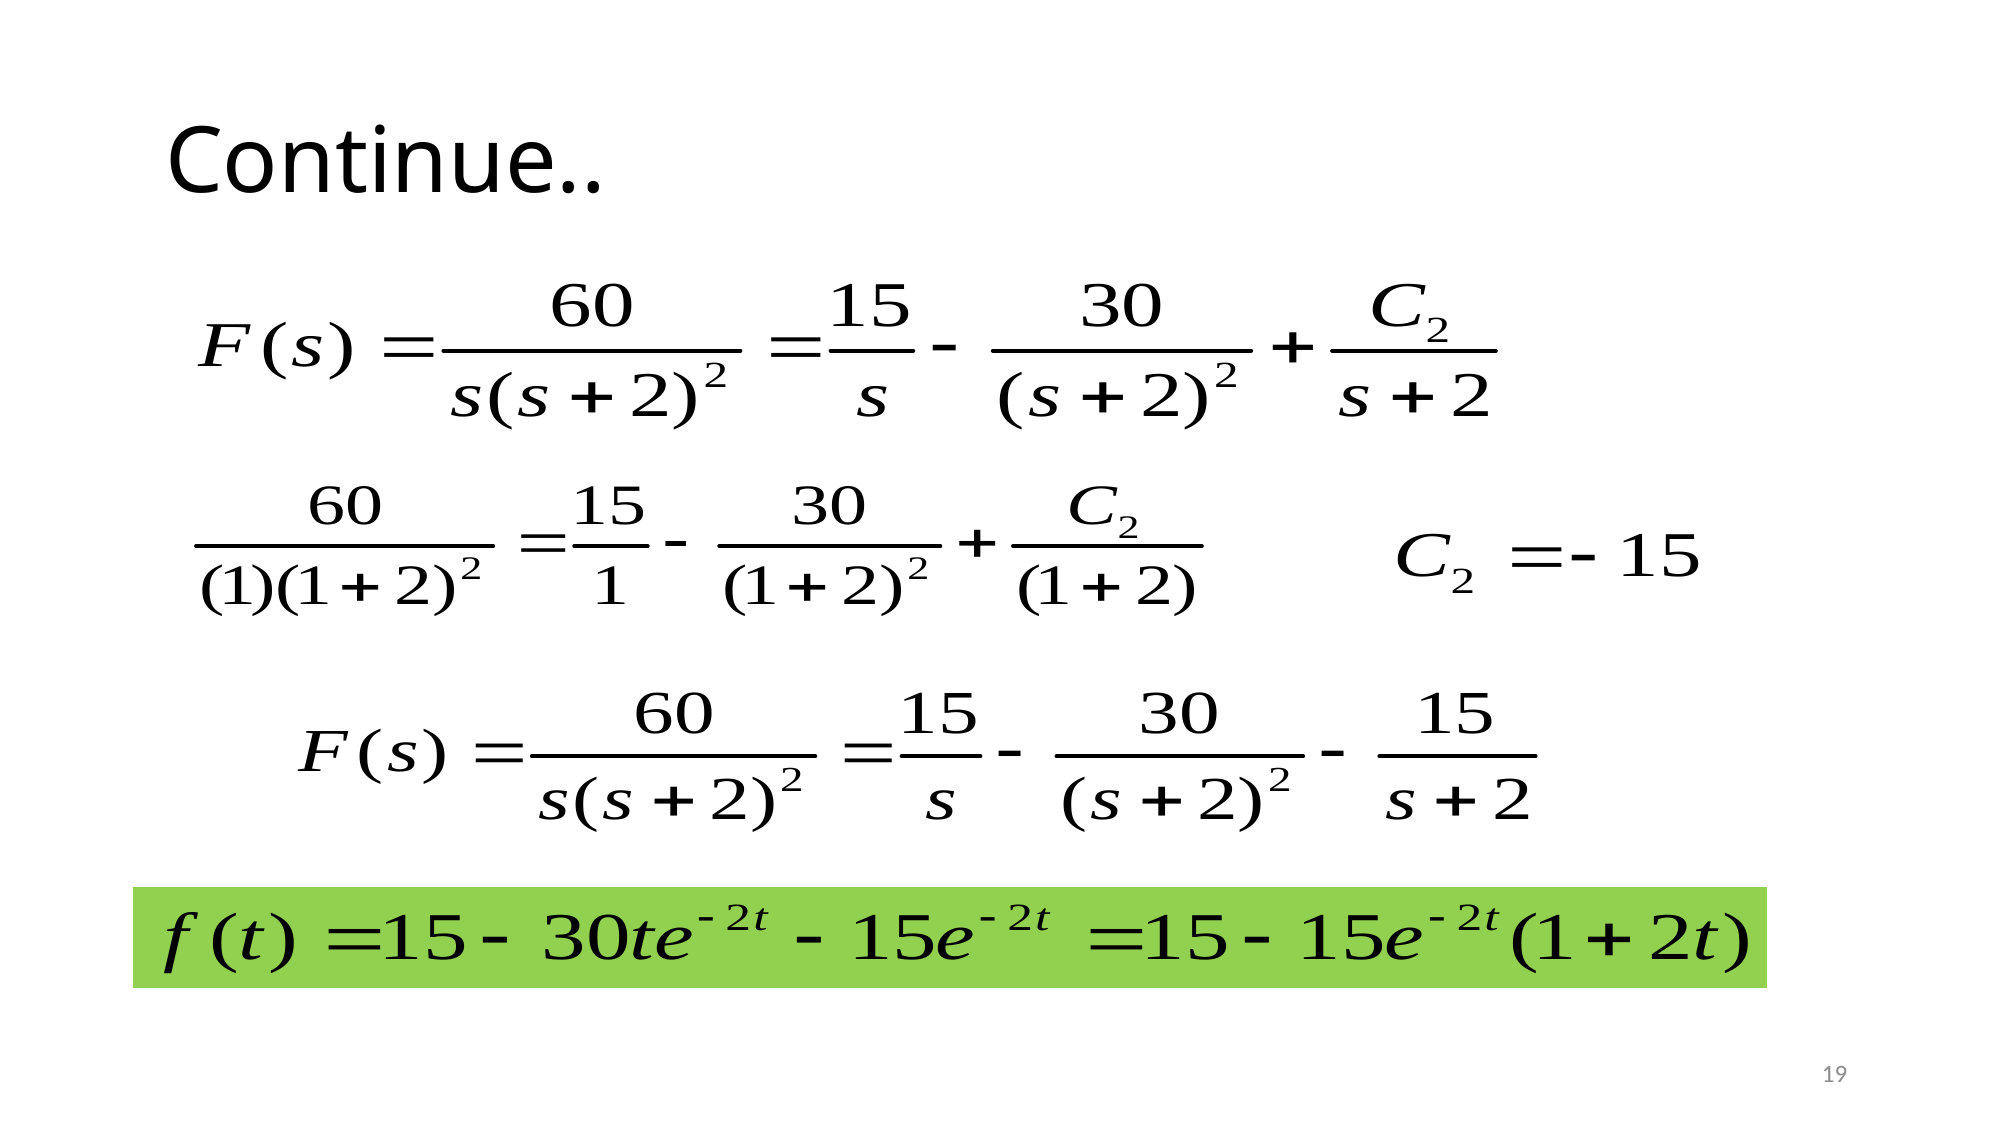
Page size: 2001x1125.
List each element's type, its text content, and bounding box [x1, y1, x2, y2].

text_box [183, 470, 1217, 627]
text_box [183, 265, 1517, 441]
title Continue.. [150, 75, 1850, 250]
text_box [1383, 512, 1717, 609]
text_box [283, 674, 1550, 843]
slide_number 19 [1412, 1042, 1863, 1103]
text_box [133, 887, 1767, 988]
